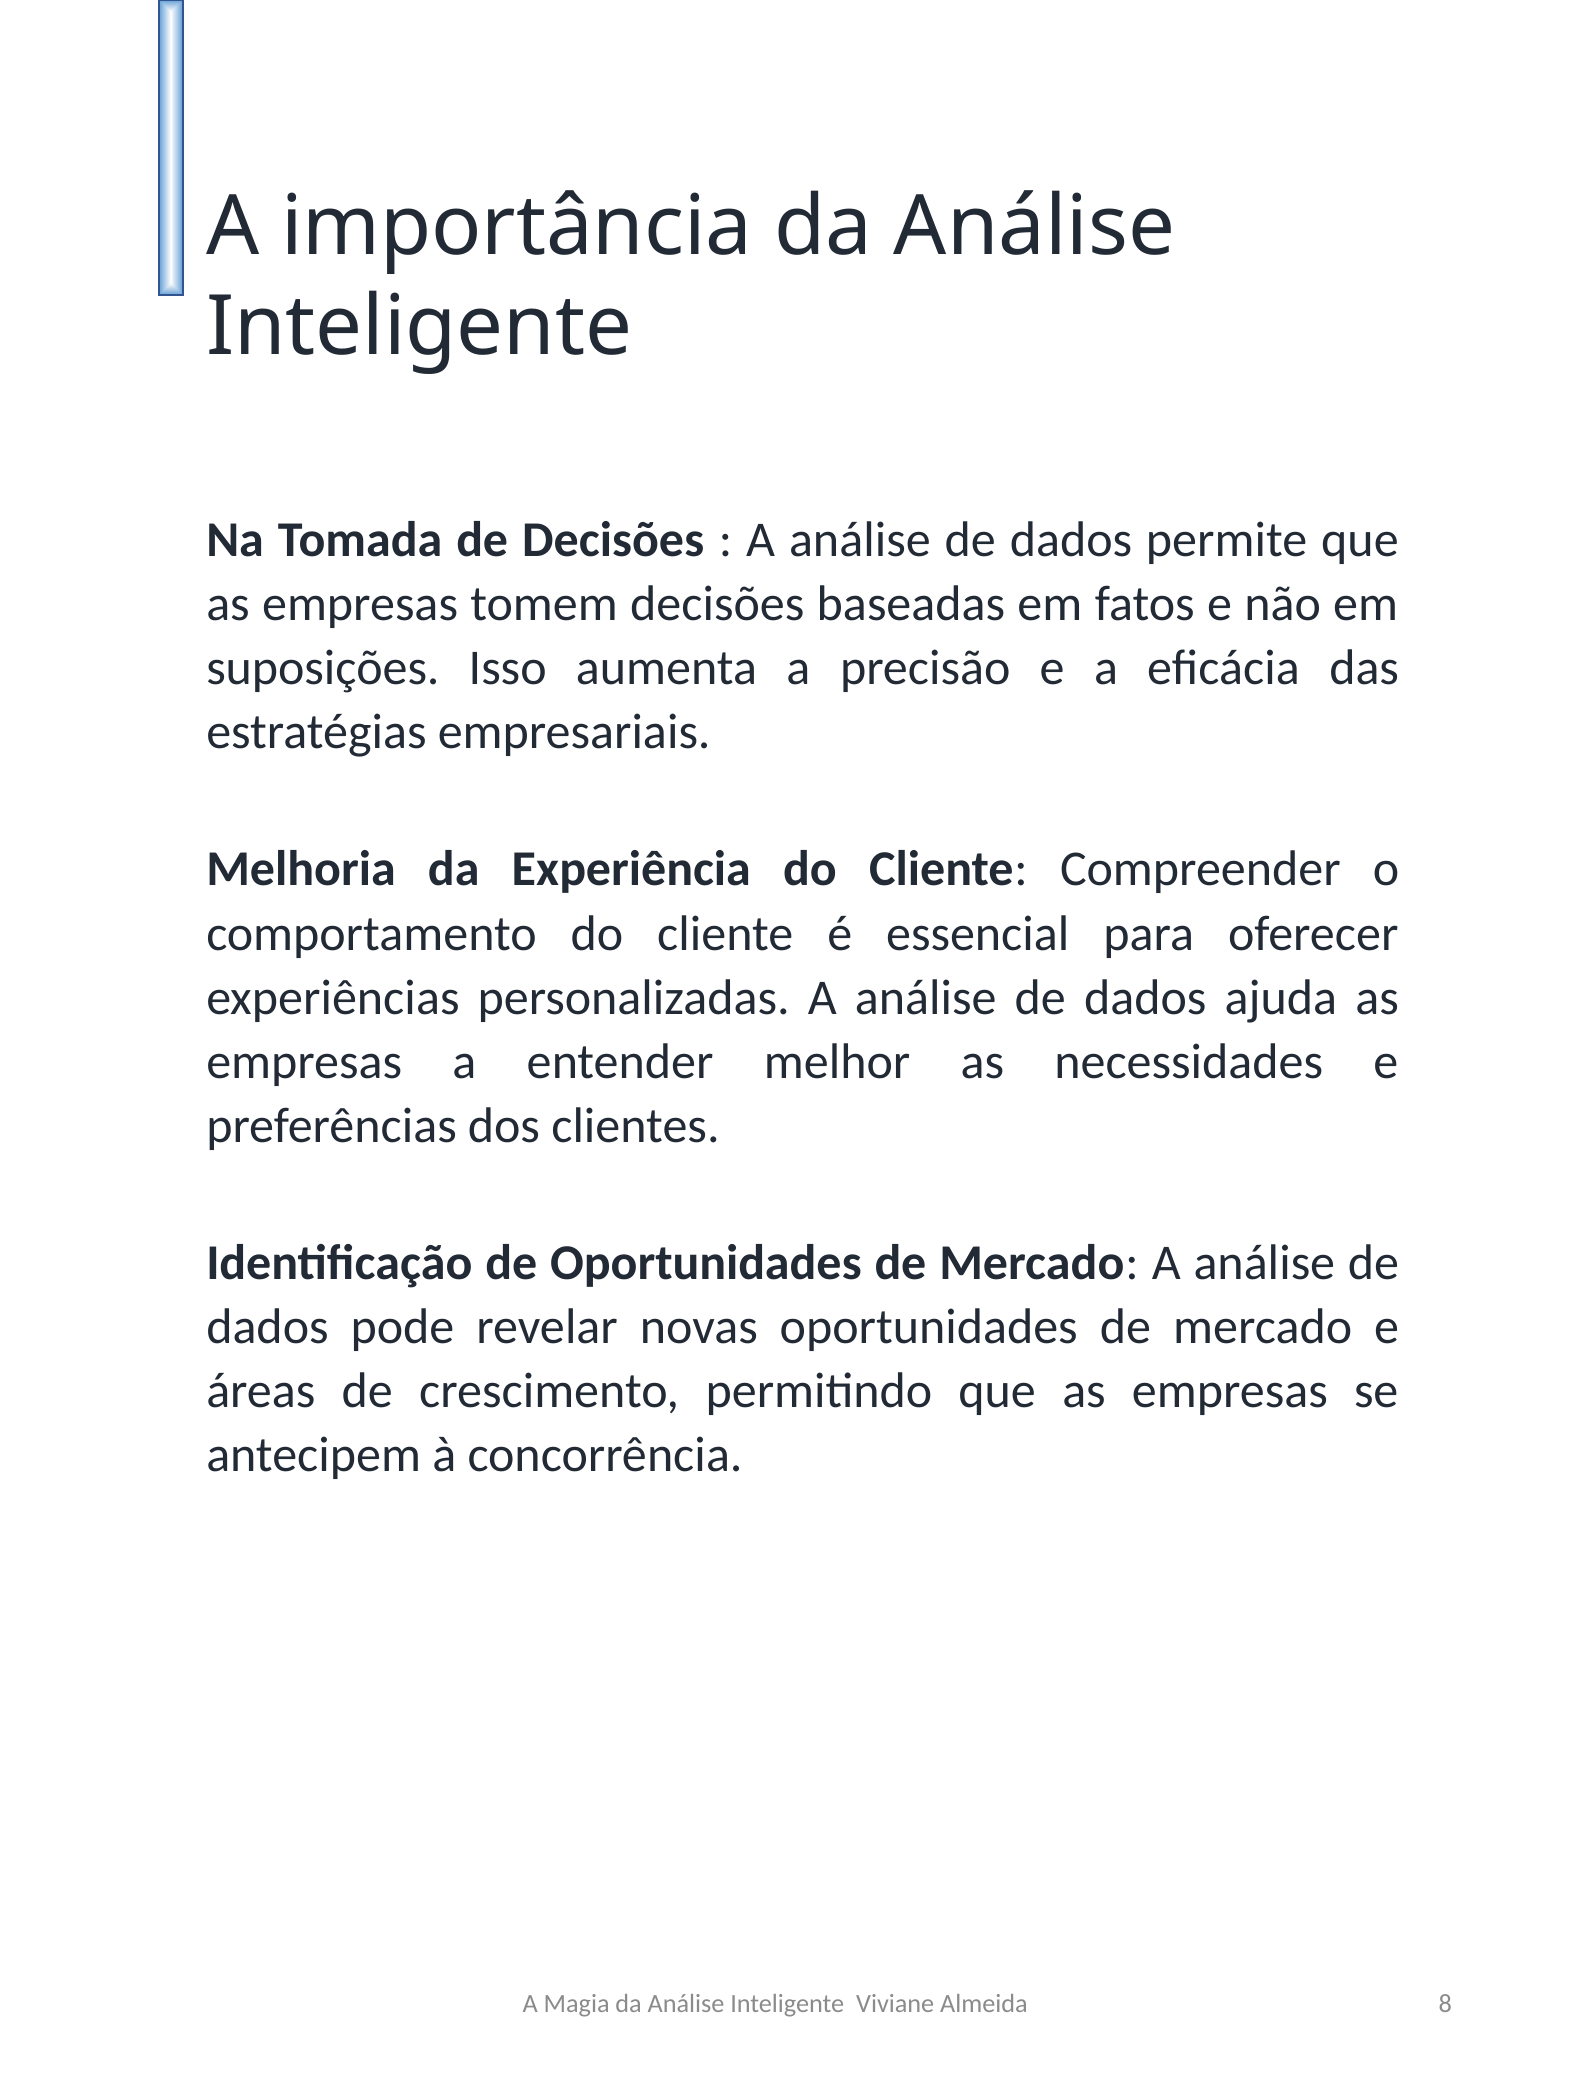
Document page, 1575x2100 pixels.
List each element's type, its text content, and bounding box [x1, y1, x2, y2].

text_box [158, 0, 184, 296]
slide_number 8 [1112, 1946, 1467, 2059]
text_box A importância da Análise Inteligente [191, 163, 1504, 424]
footer A Magia da Análise Inteligente Viviane Almeida [497, 1946, 1054, 2059]
text_box Na Tomada de Decisões : A análise de dados permite que as empresas tomem decisões baseadas em fatos e não em suposições. Isso aumenta a precisão e a eficácia das estratégias empresariais. Melhoria da Experiência do Cliente: Compreender o comportamento do cliente é essencial para oferecer experiências personalizadas. A análise de dados ajuda as empresas a entender melhor as necessidades e preferências dos clientes. Identificação de Oportunidades de Mercado: A análise de dados pode revelar novas oportunidades de mercado e áreas de crescimento, permitindo que as empresas se antecipem à concorrência. [191, 494, 1415, 1595]
